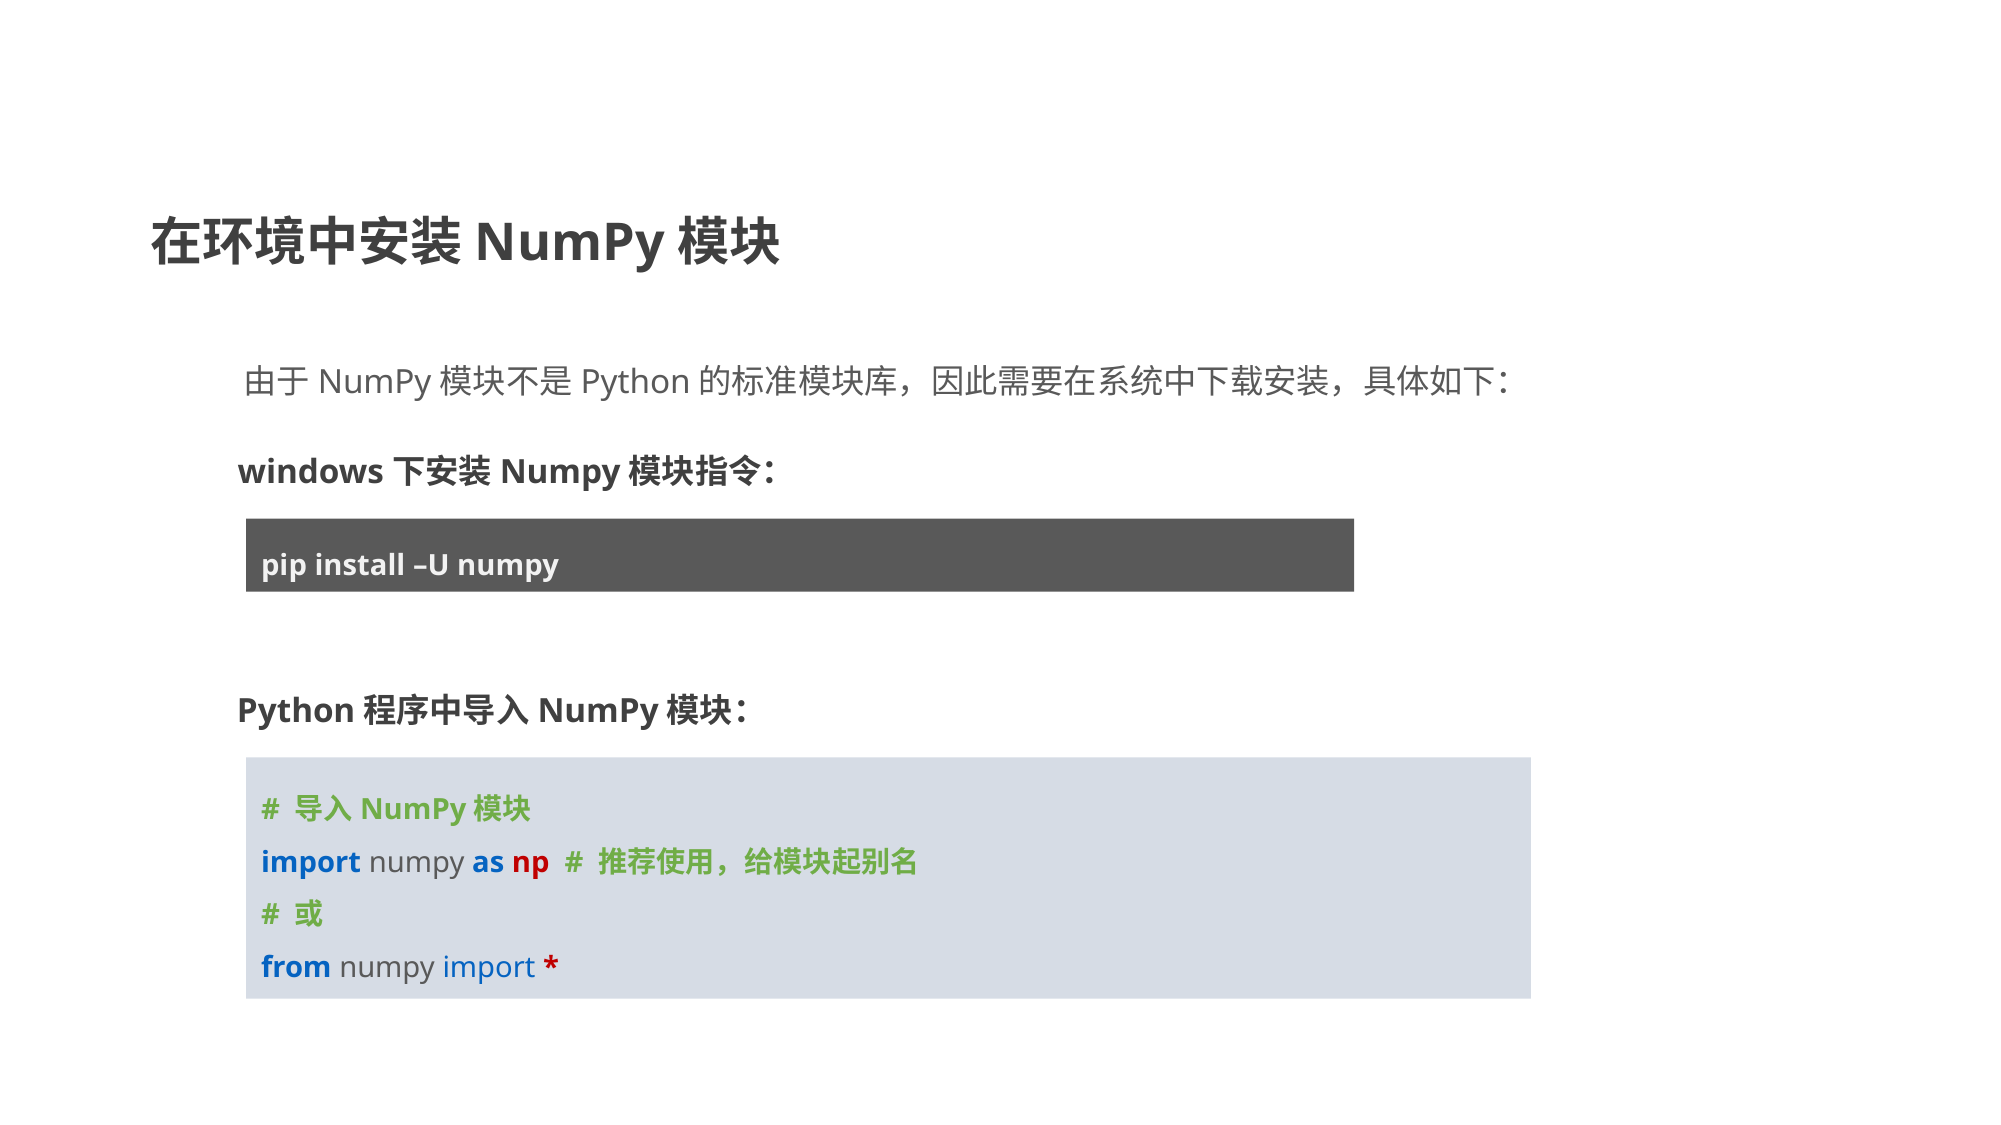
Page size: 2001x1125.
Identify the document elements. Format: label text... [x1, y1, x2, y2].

text_box 由于NumPy模块不是Python的标准模块库，因此需要在系统中下载安装，具体如下： [228, 332, 1781, 408]
text_box # 导入NumPy模块 import numpy as np # 推荐使用，给模块起别名 # 或 from numpy import * [246, 757, 1531, 999]
text_box 在环境中安装NumPy模块 [135, 200, 797, 279]
text_box Python程序中导入NumPy模块： [222, 681, 782, 737]
text_box windows下安装Numpy模块指令： [222, 442, 810, 498]
text_box pip install –U numpy [246, 518, 1355, 592]
